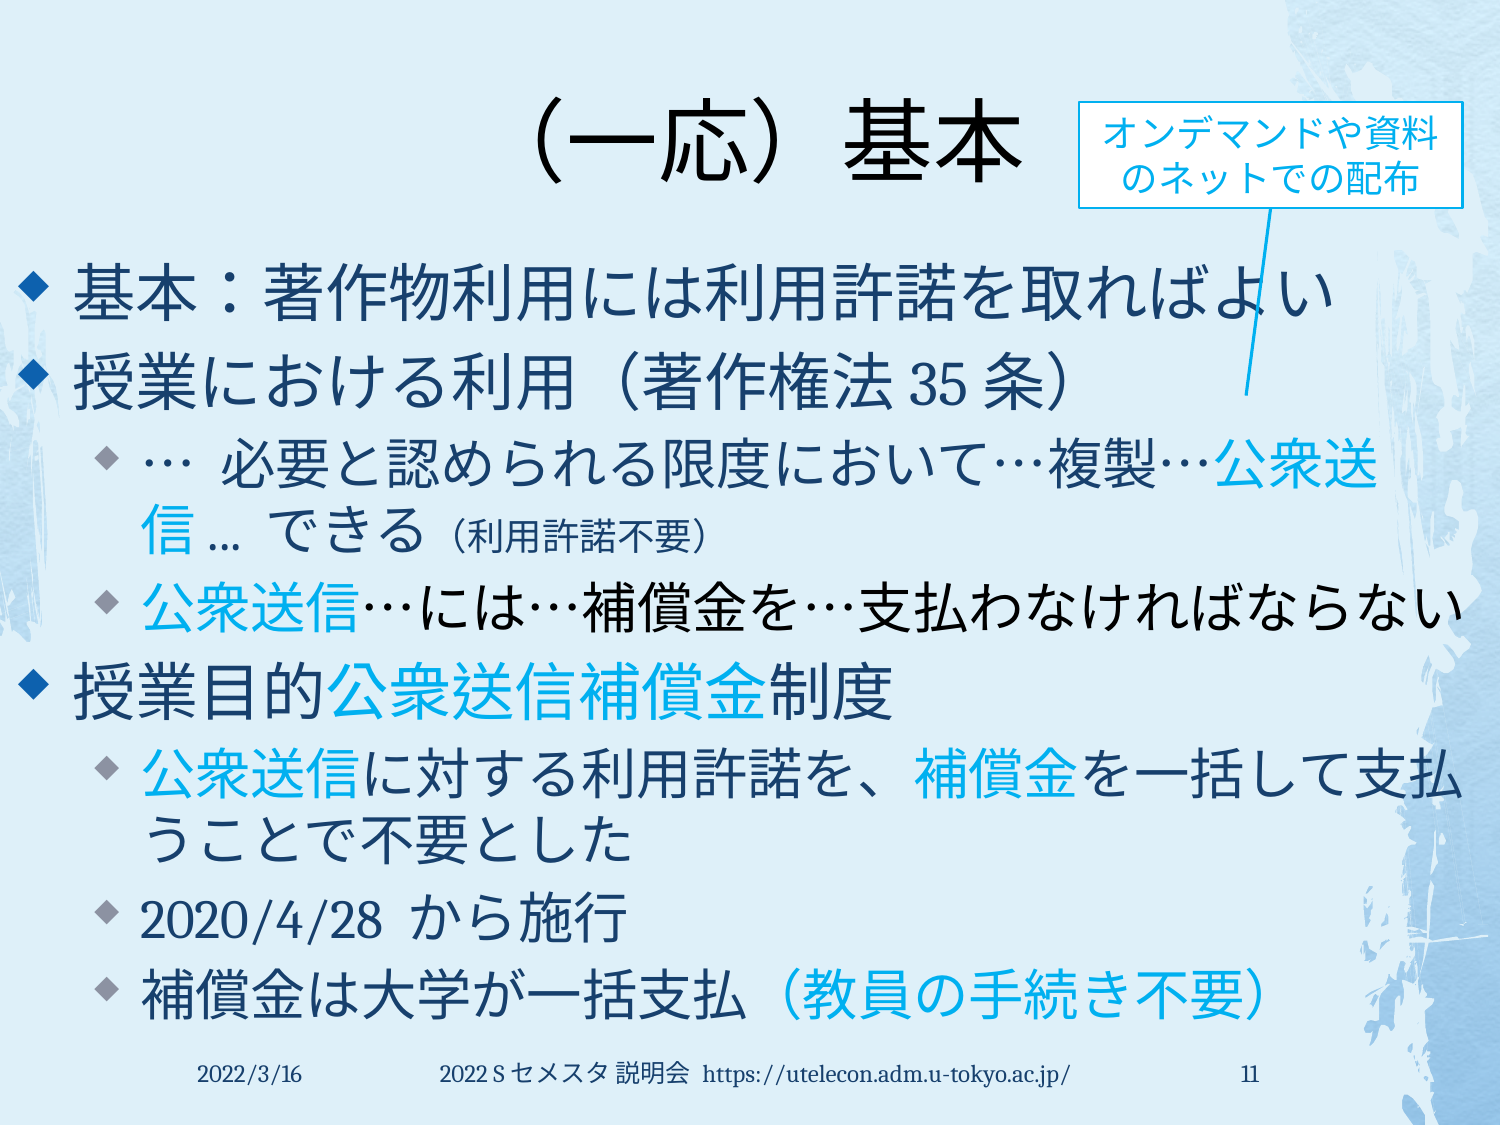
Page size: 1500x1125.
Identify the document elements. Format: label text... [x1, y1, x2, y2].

title （一応）基本 [75, 45, 1425, 233]
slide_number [75, 1042, 371, 1103]
footer 2022 Sセメスタ 説明会 https://utelecon.adm.u-tokyo.ac.jp/ [371, 1042, 1140, 1103]
slide_number 11 [1140, 1042, 1425, 1103]
text_box オンデマンドや資料のネットでの配布 [1078, 101, 1464, 209]
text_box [1245, 207, 1271, 396]
list 基本：著作物利用には利用許諾を取ればよい 授業における利用（著作権法35条） … 必要と認められる限度において…複製…公衆送信... できる（利用許諾不要） 公衆送信…には…補償金を…支払わなければならない 授業目的公衆送信補償金制度 公衆送信に対する利用許諾を、補償金を一括して支払うことで不要とした 2020/4/28 から施行 補償金は大学が一括支払（教員の手続き不要） [0, 246, 1483, 1043]
